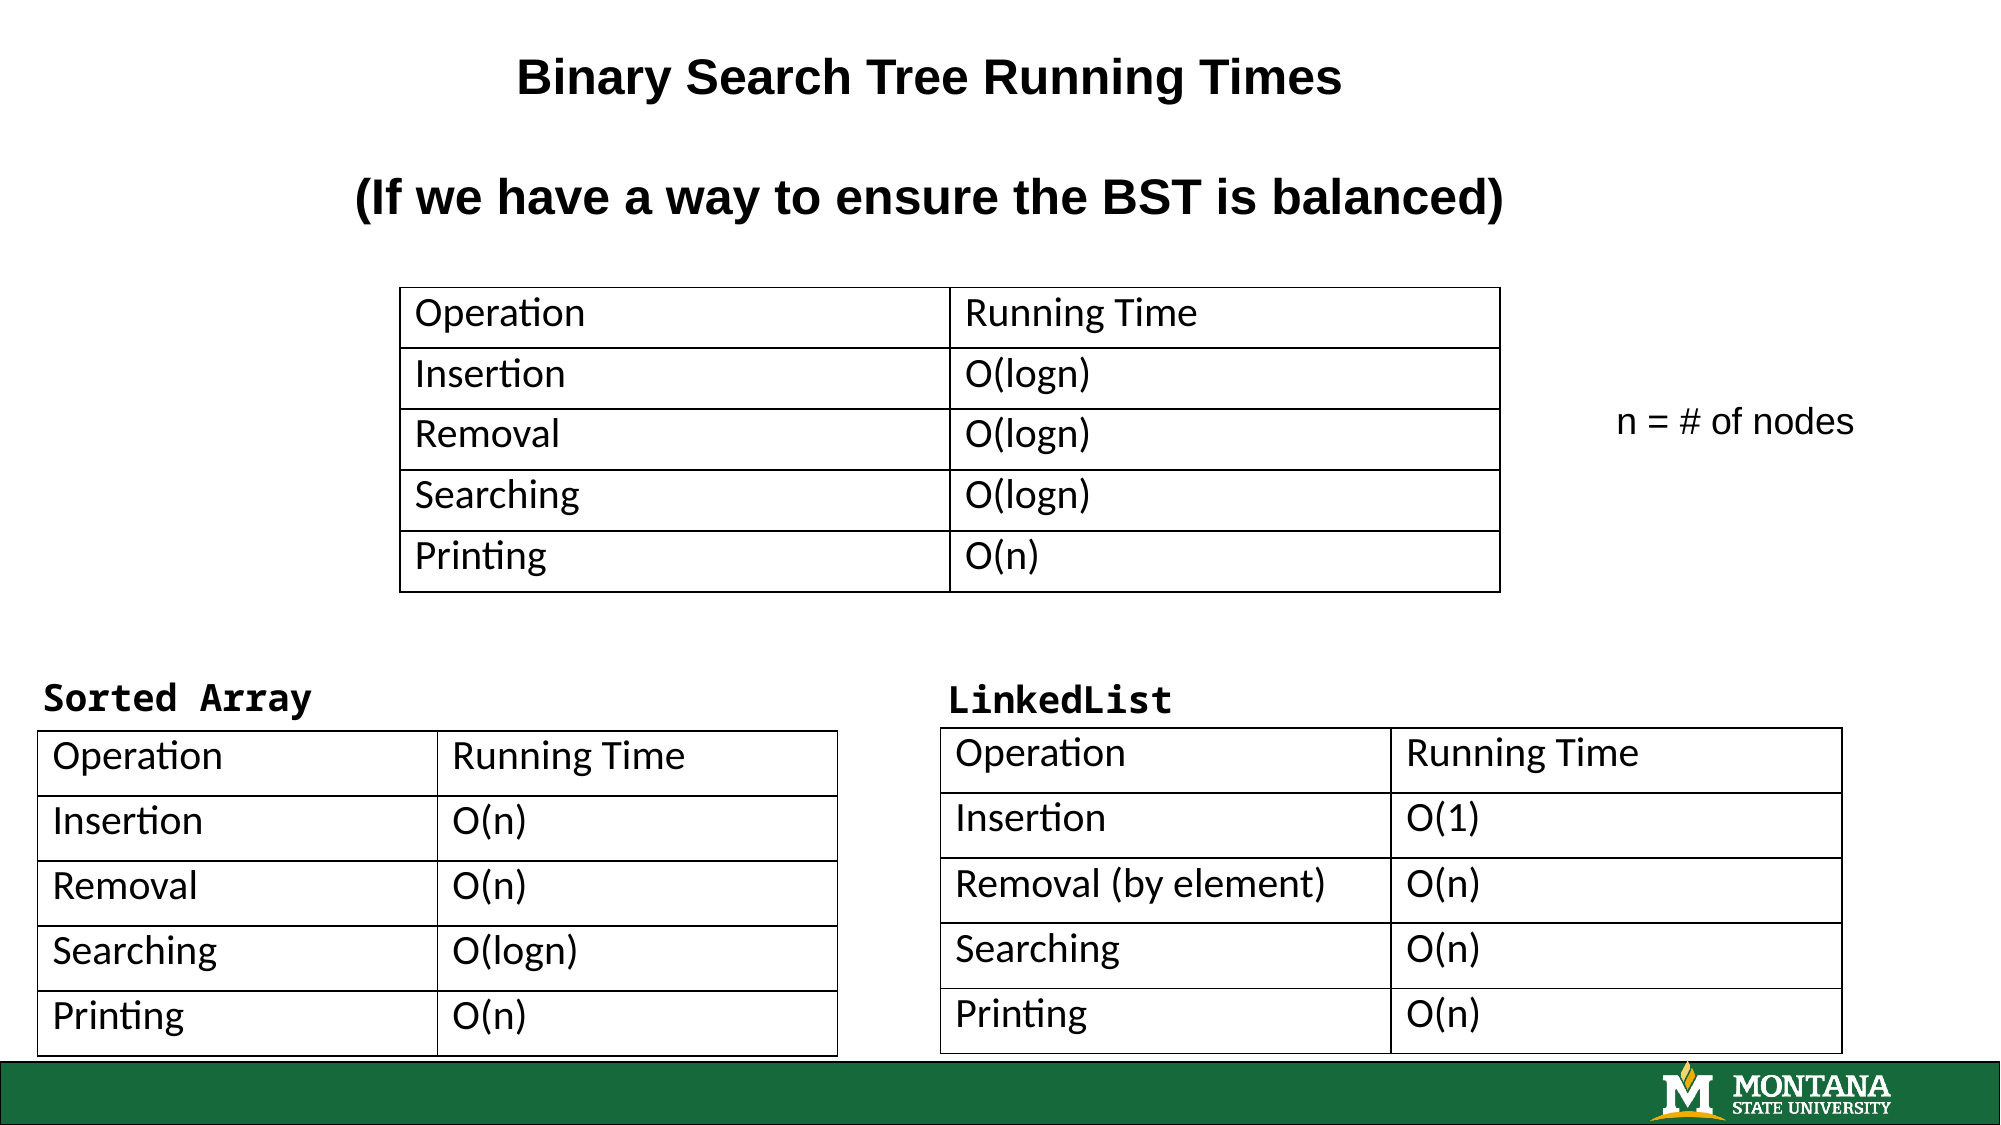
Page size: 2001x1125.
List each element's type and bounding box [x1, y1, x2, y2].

table_cell [951, 410, 1499, 469]
table_header [941, 729, 1390, 792]
text_box [933, 668, 1188, 729]
table_cell [38, 992, 437, 1055]
table_header [438, 732, 837, 795]
table_cell [941, 924, 1390, 988]
picture [1649, 1060, 1892, 1122]
text_box [0, 1060, 2000, 1125]
table_cell [941, 859, 1390, 922]
table_cell [401, 410, 949, 469]
table_cell [1392, 859, 1841, 922]
table_cell [38, 927, 437, 990]
table_cell [401, 471, 949, 530]
text_box [27, 666, 327, 727]
table_cell [438, 862, 837, 925]
table_cell [941, 989, 1390, 1053]
text_box [1601, 389, 1870, 450]
table_header [951, 288, 1499, 347]
table_cell [941, 794, 1390, 857]
table_cell [438, 927, 837, 990]
text_box [339, 37, 1521, 233]
table_cell [401, 532, 949, 591]
table_cell [38, 797, 437, 860]
table_header [401, 288, 949, 347]
table_cell [951, 349, 1499, 408]
table_header [38, 732, 437, 795]
table_cell [438, 797, 837, 860]
table_cell [38, 862, 437, 925]
table_cell [951, 471, 1499, 530]
table_header [1392, 729, 1841, 792]
table_cell [1392, 794, 1841, 857]
table_cell [401, 349, 949, 408]
table_cell [1392, 989, 1841, 1053]
table_cell [1392, 924, 1841, 988]
table_cell [951, 532, 1499, 591]
table_cell [438, 992, 837, 1055]
